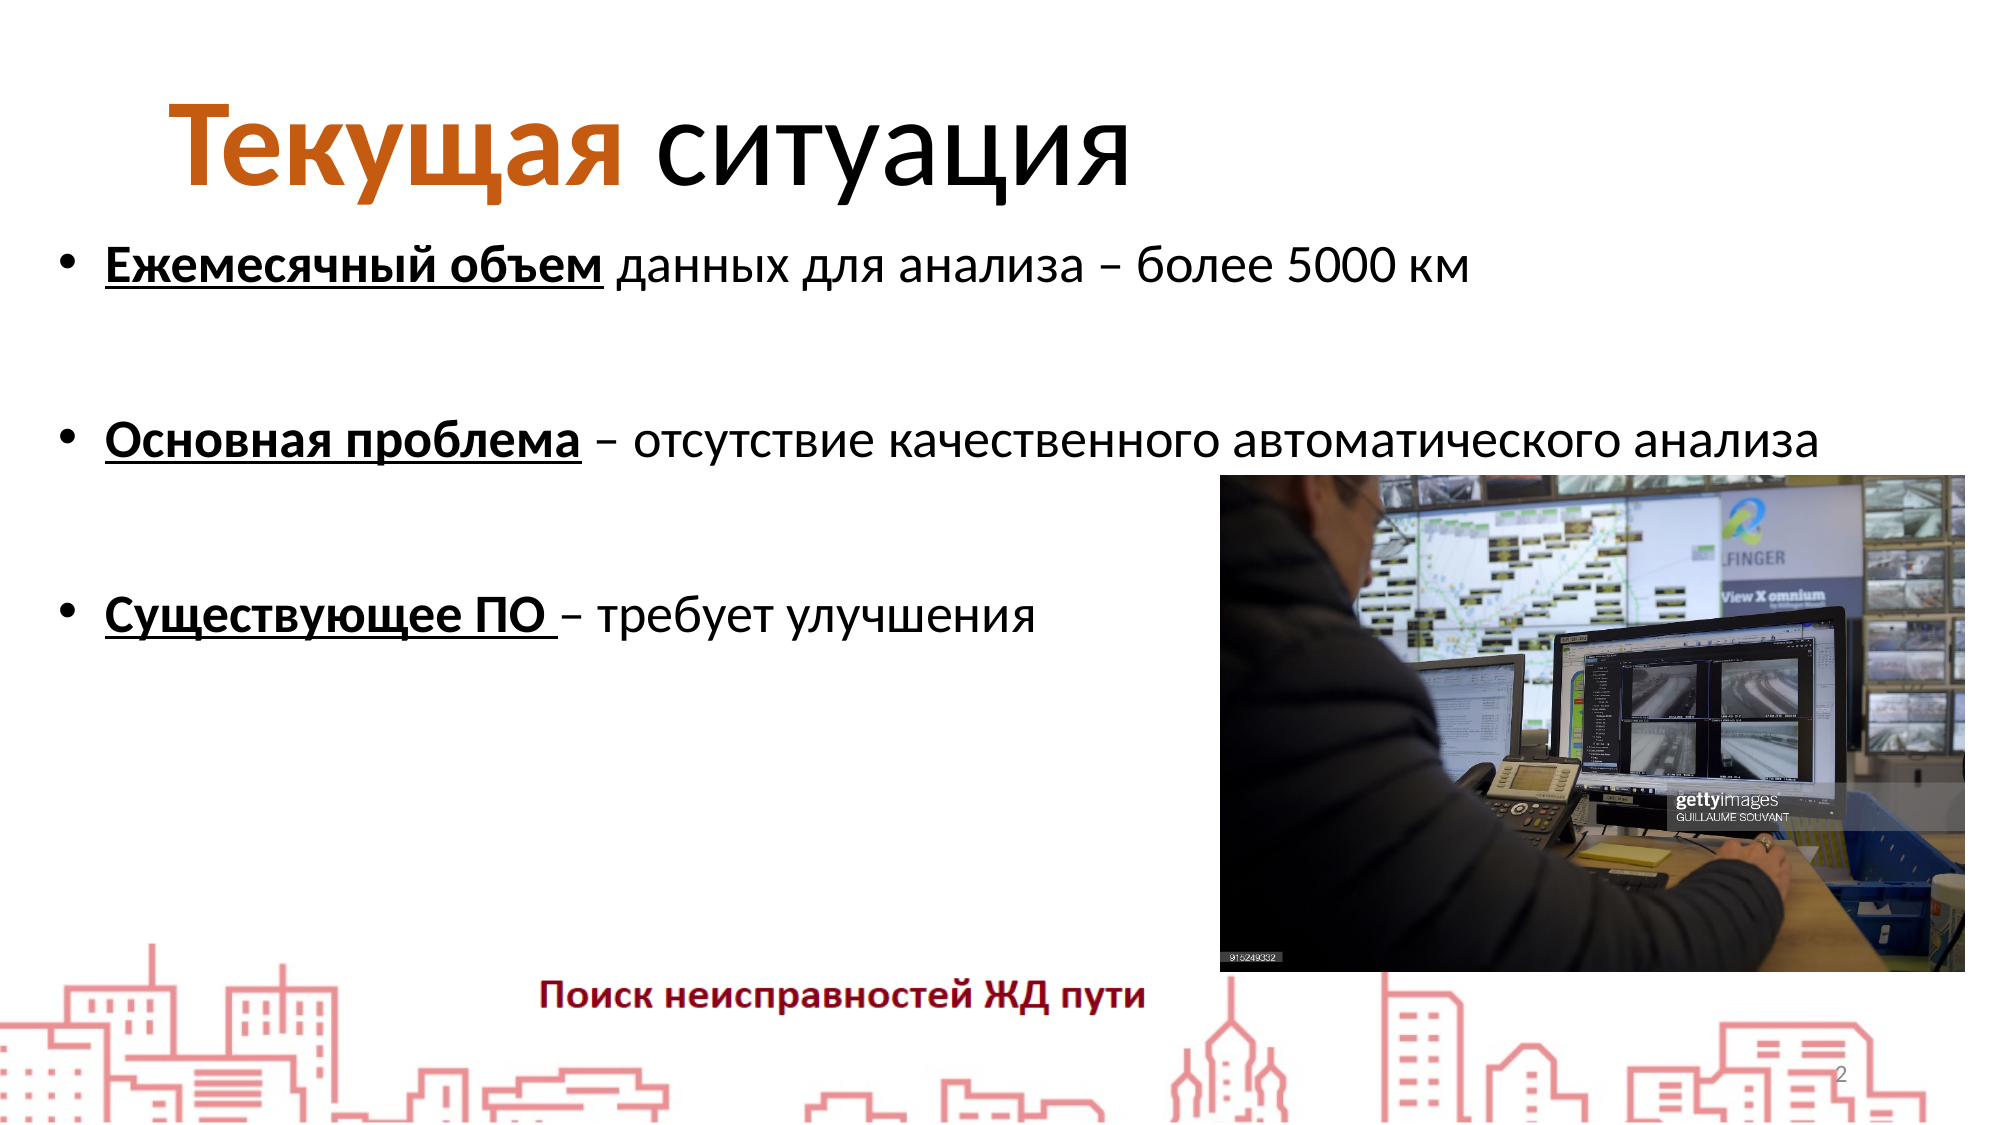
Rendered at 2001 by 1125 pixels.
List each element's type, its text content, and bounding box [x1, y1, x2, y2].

slide_number 2 [1412, 1042, 1863, 1103]
picture [0, 0, 2001, 1125]
text_box Текущая ситуация [154, 52, 1151, 218]
text_box Ежемесячный объем данных для анализа – более 5000 км Основная проблема – отсутствие качественного автоматического анализа Существующее ПО – требует улучшения [43, 220, 1838, 651]
